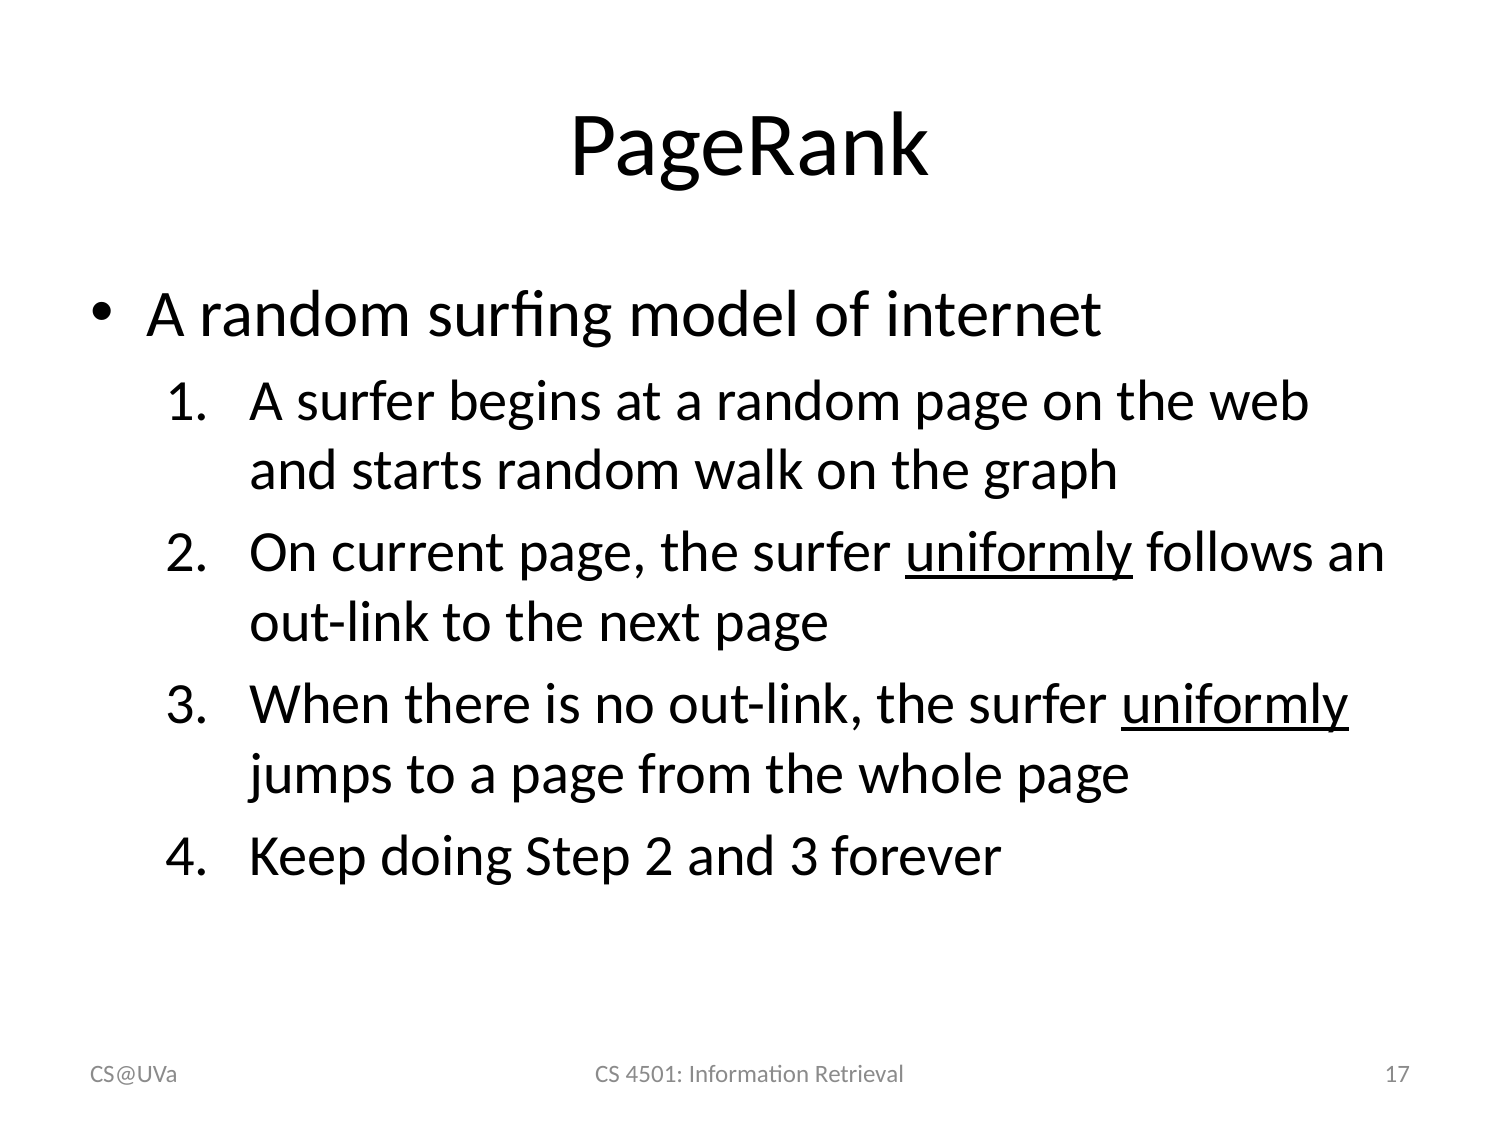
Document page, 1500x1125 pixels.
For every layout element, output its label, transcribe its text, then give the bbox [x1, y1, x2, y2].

footer CS 4501: Information Retrieval [512, 1042, 988, 1103]
title PageRank [75, 45, 1425, 233]
slide_number CS@UVa [75, 1042, 425, 1103]
list A random surfing model of internet A surfer begins at a random page on the web and starts random walk on the graph On current page, the surfer uniformly follows an out-link to the next page When there is no out-link, the surfer uniformly jumps to a page from the whole page Keep doing Step 2 and 3 forever [75, 262, 1425, 1005]
slide_number 17 [1074, 1042, 1425, 1103]
